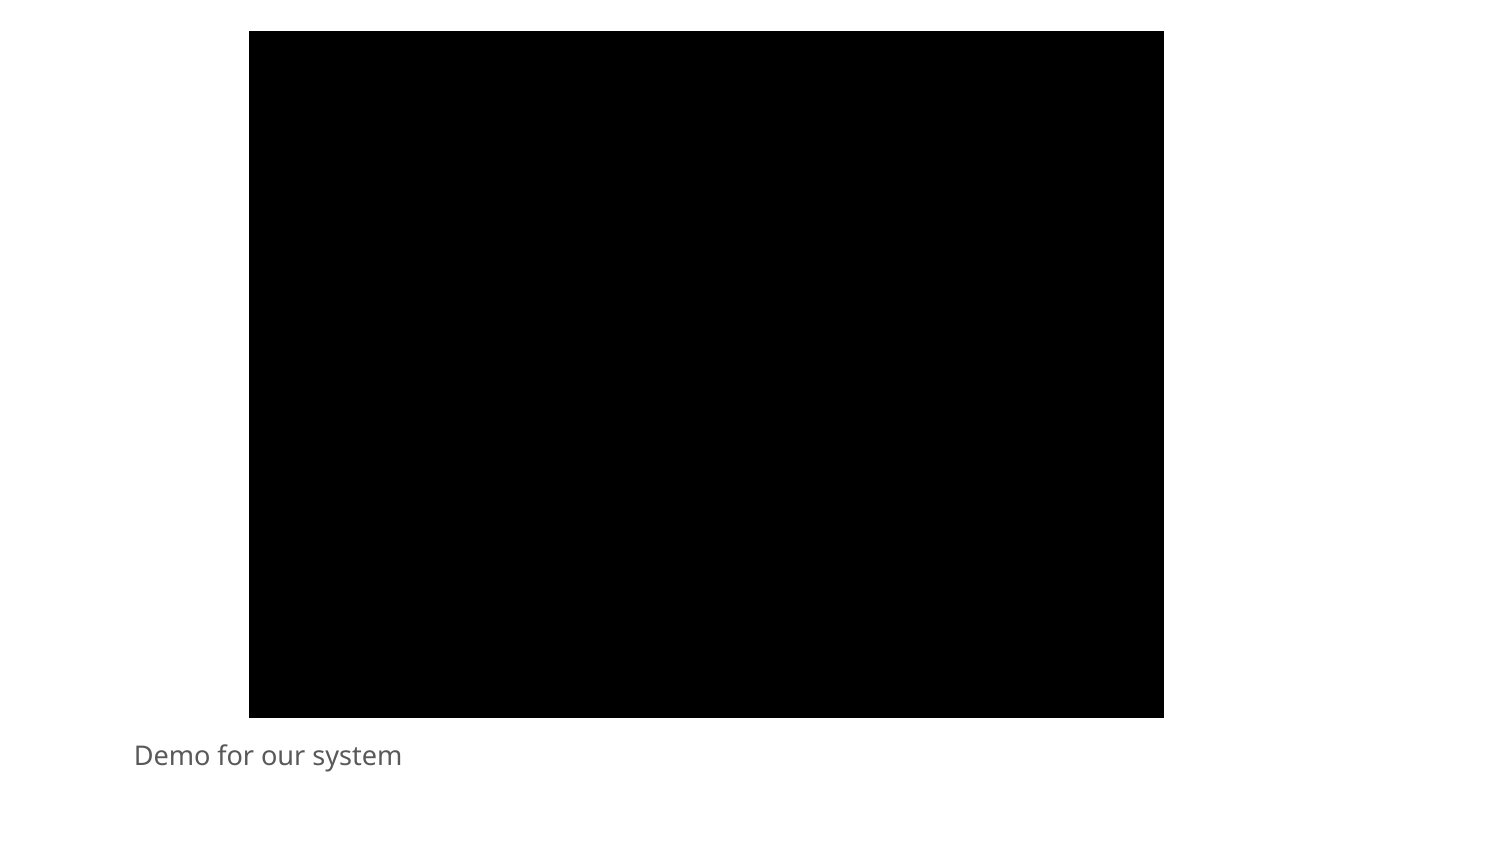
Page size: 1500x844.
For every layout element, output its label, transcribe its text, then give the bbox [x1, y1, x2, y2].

picture [249, 31, 1165, 718]
list Demo for our system [118, 717, 1382, 793]
